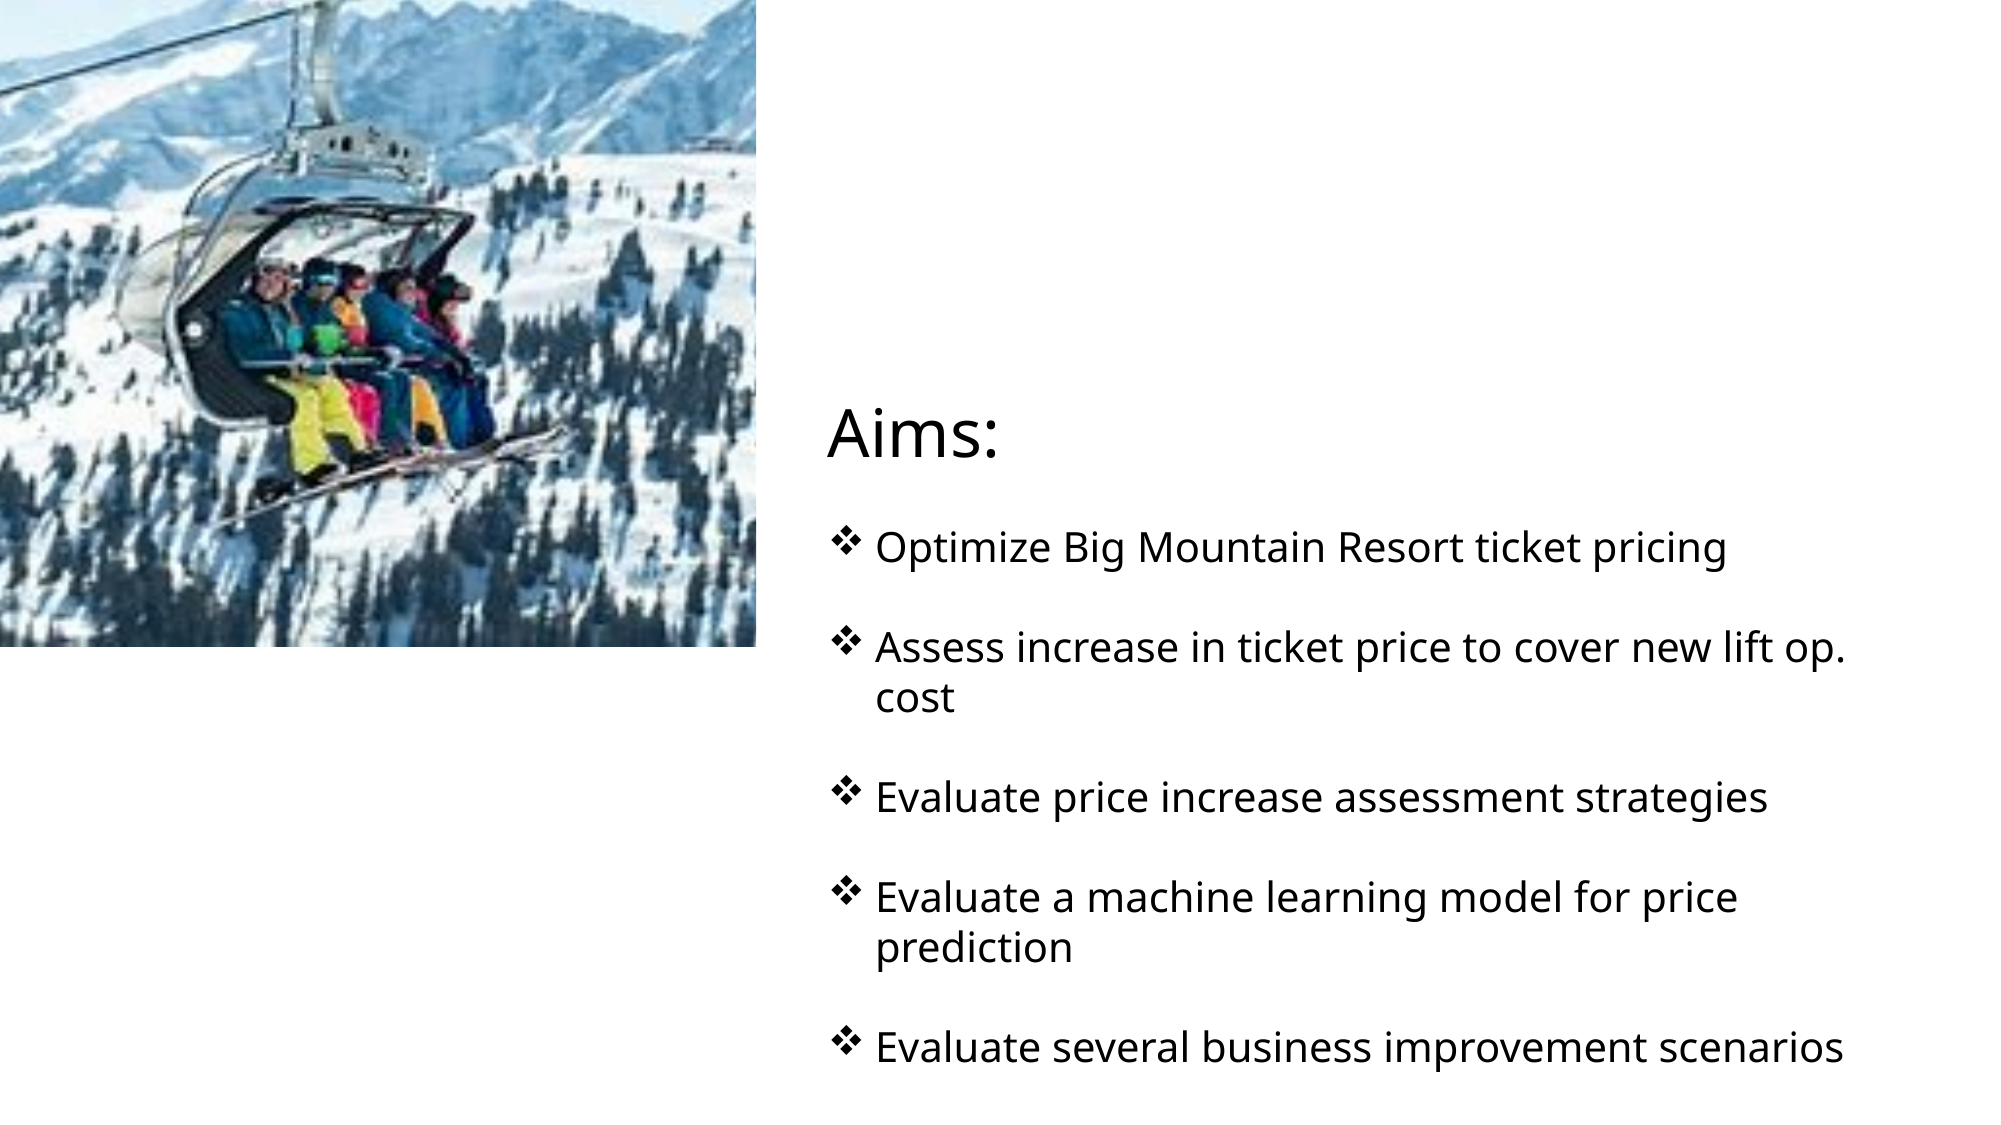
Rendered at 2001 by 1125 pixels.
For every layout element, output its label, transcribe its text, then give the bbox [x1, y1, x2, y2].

text_box Aims: Optimize Big Mountain Resort ticket pricing Assess increase in ticket price to cover new lift op. cost Evaluate price increase assessment strategies Evaluate a machine learning model for price prediction Evaluate several business improvement scenarios [813, 383, 1888, 1124]
picture [0, 0, 757, 647]
